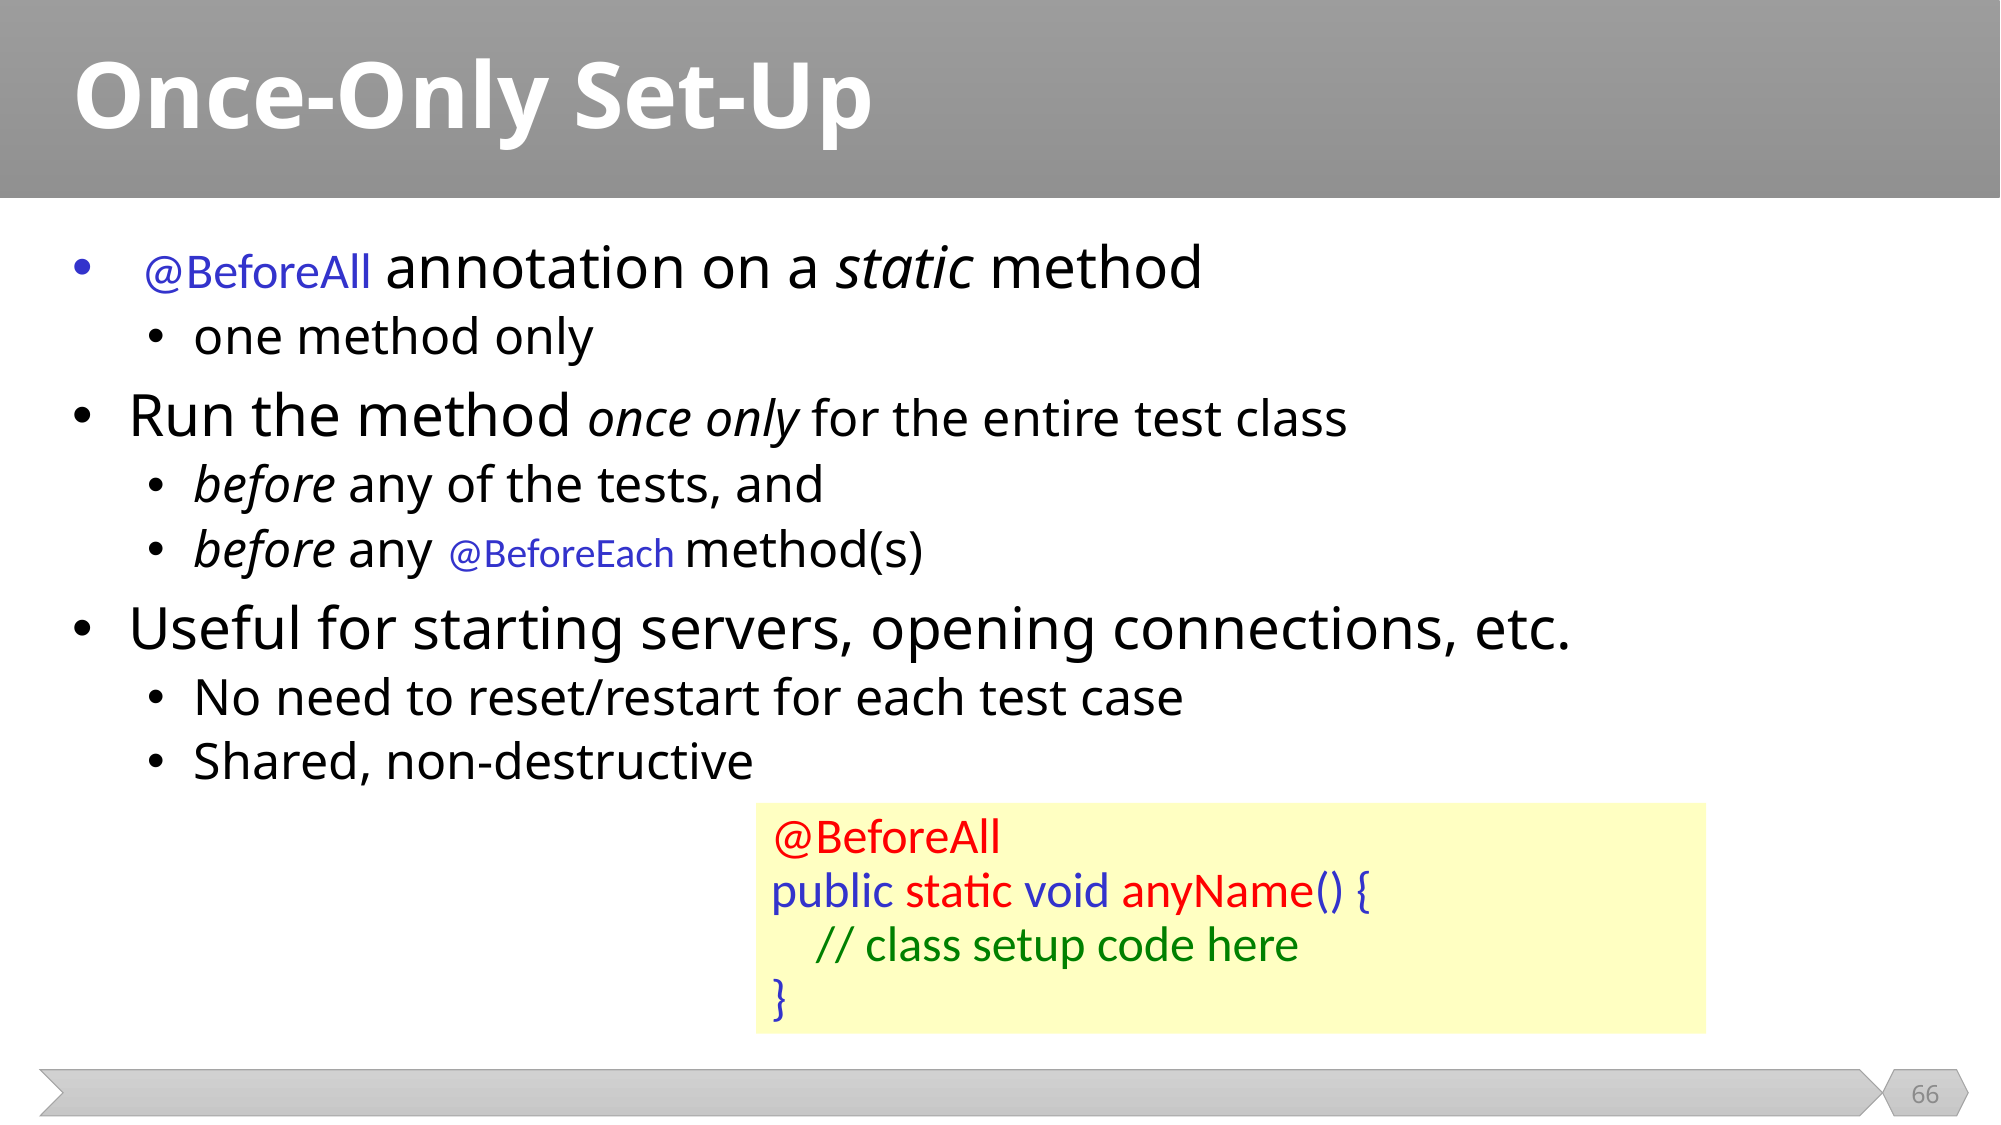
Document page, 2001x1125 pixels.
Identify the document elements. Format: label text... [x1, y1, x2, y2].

text_box @BeforeAll public static void anyName() { // class setup code here } [756, 802, 1707, 1034]
slide_number 66 [1882, 1065, 1969, 1125]
list @BeforeAll annotation on a static method one method only Run the method once only for the entire test class before any of the tests, and before any @BeforeEach method(s) Useful for starting servers, opening connections, etc. No need to reset/restart for each test case Shared, non-destructive [56, 230, 1969, 1010]
title Once-Only Set-Up [56, 0, 1969, 199]
